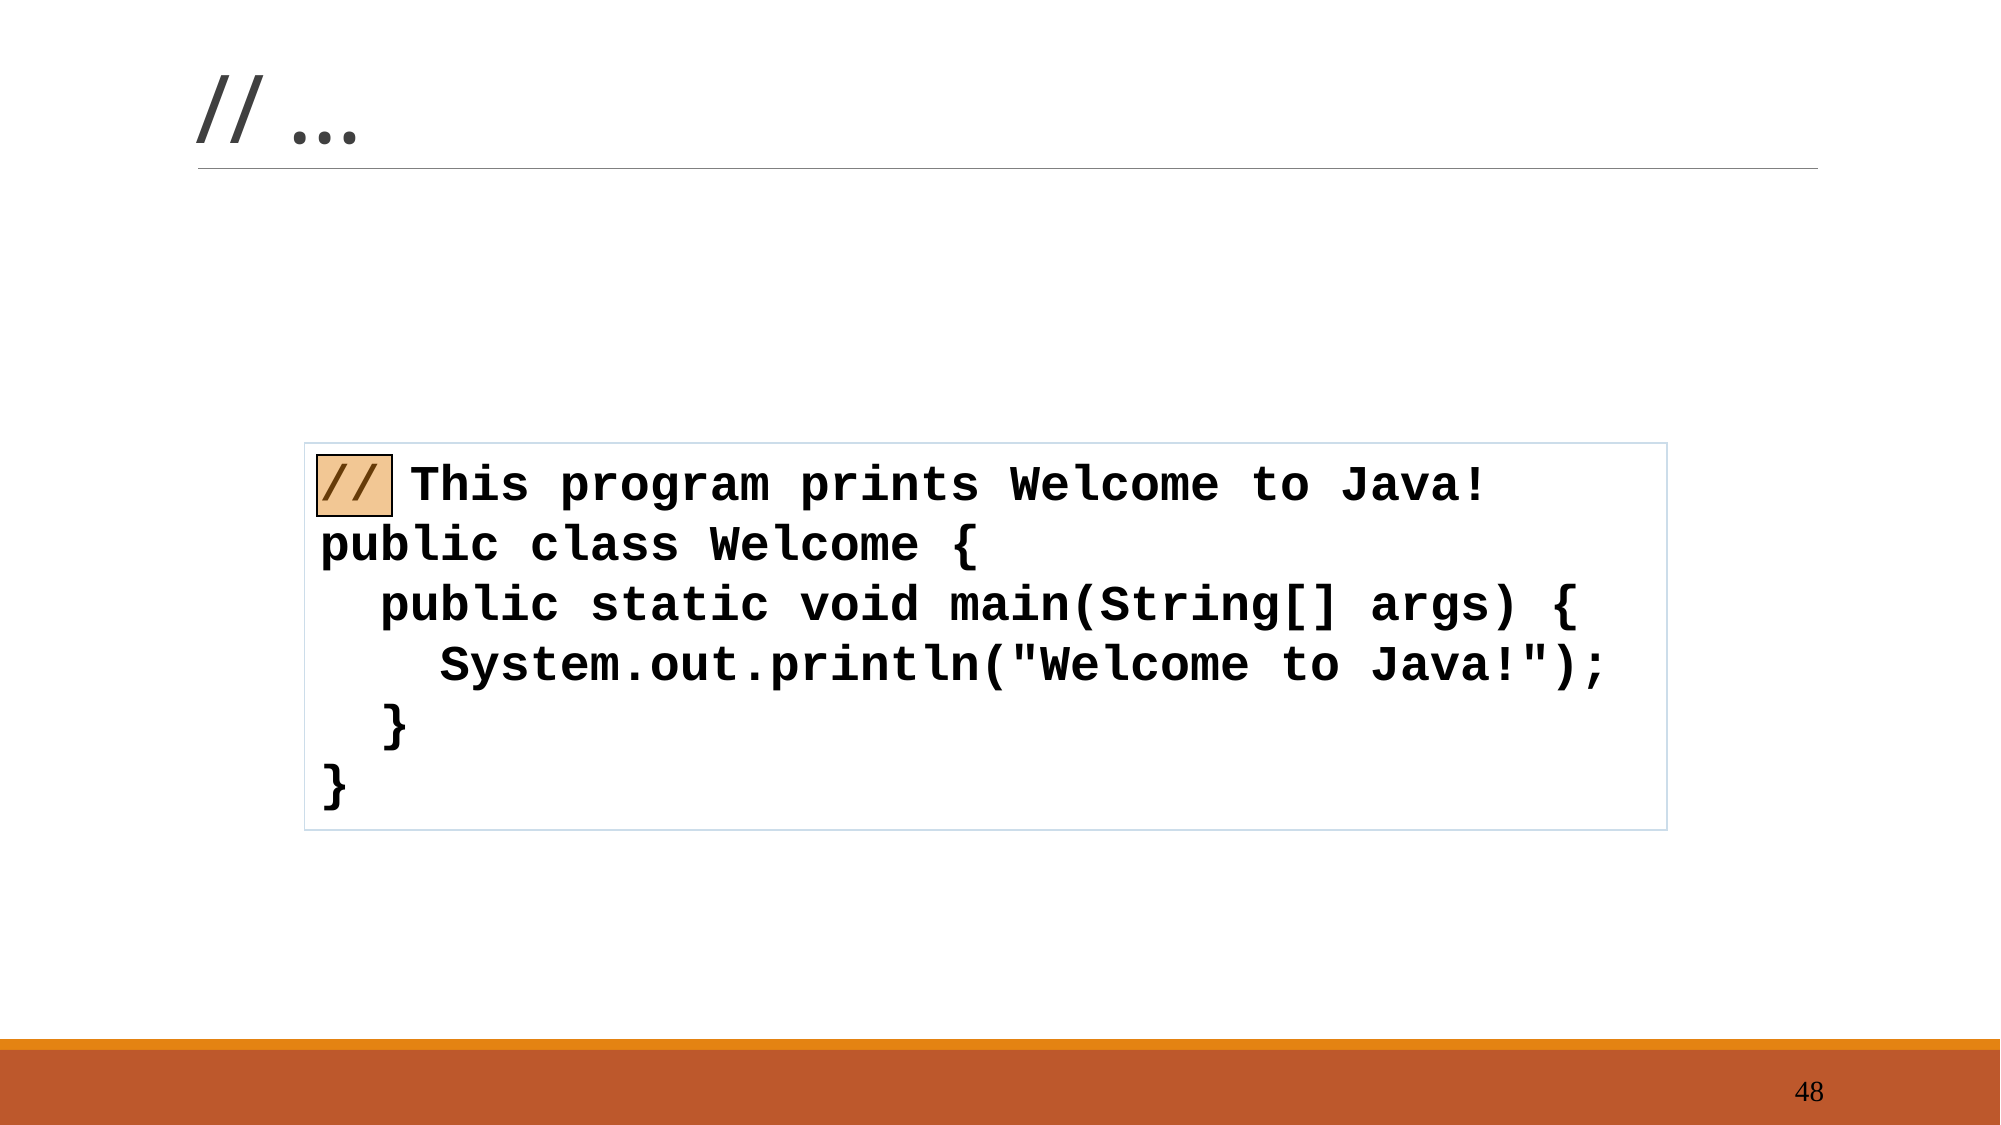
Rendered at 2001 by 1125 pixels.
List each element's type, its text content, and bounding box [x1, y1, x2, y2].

text_box [317, 455, 393, 517]
text_box // This program prints Welcome to Java! public class Welcome { public static void main(String[] args) { System.out.println("Welcome to Java!"); } } [304, 442, 1668, 831]
title // … [180, 58, 1830, 171]
slide_number 48 [1624, 1059, 1840, 1120]
